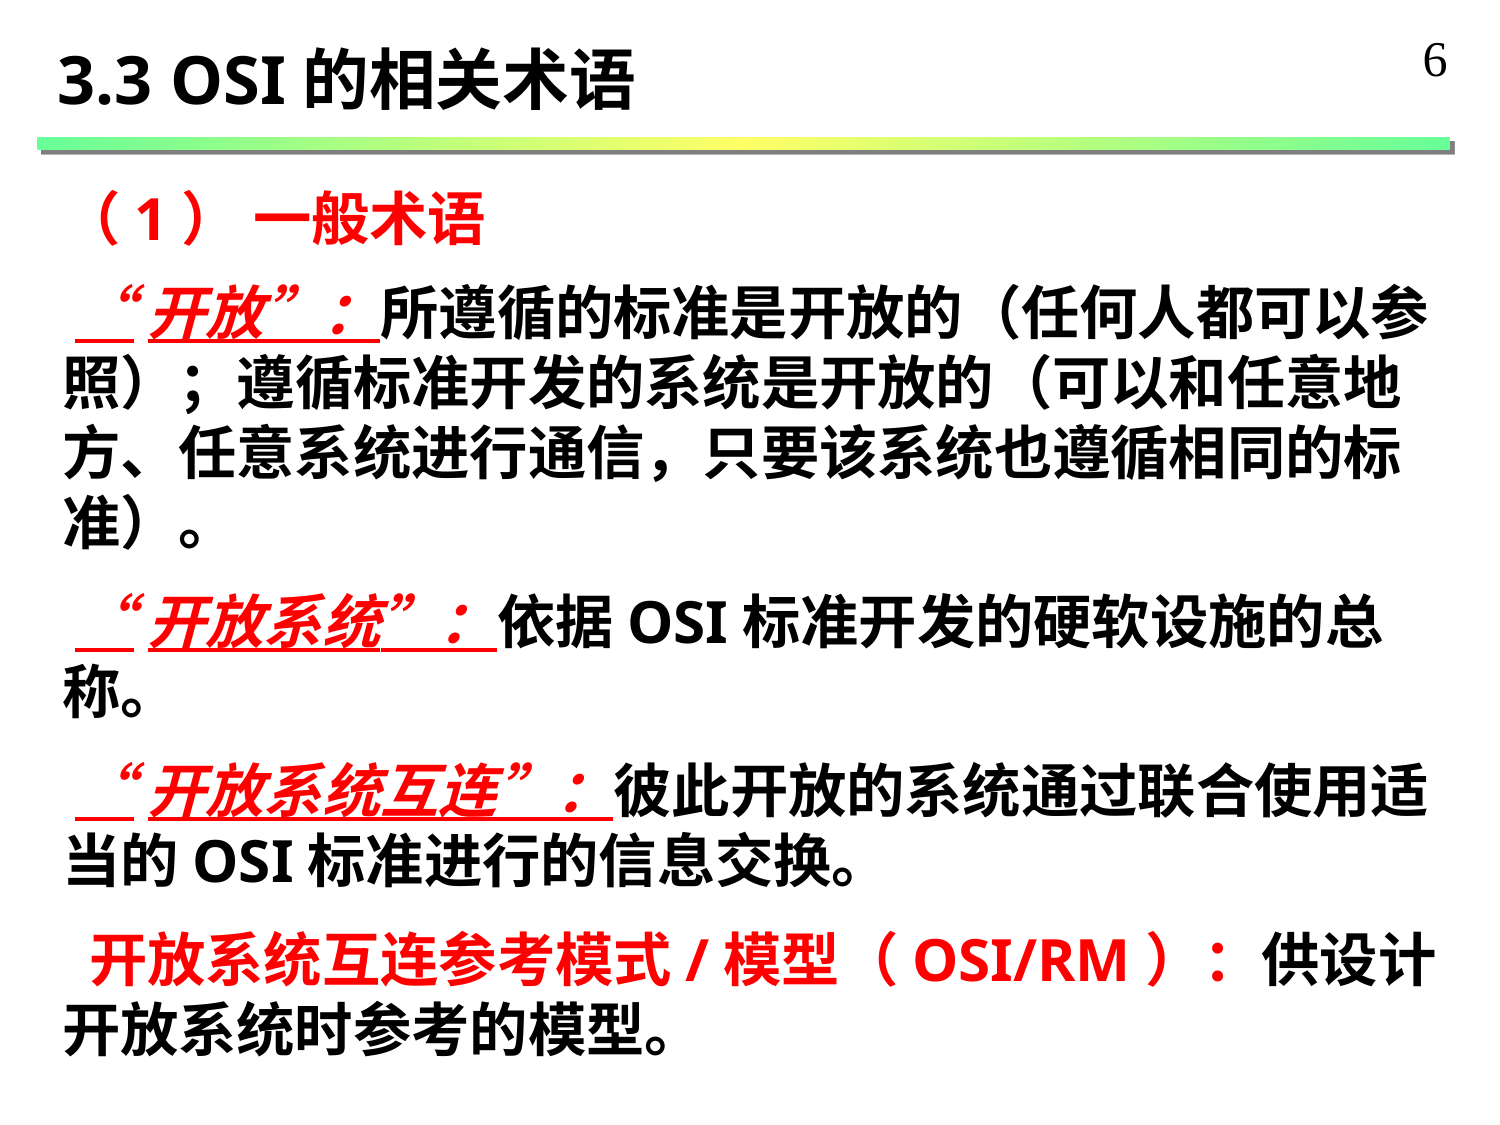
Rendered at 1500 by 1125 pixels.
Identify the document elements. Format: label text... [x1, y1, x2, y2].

text_box [37, 137, 1450, 150]
text_box 3.3 OSI的相关术语 [42, 30, 668, 126]
text_box （1） 一般术语 “开放”：所遵循的标准是开放的（任何人都可以参照）；遵循标准开发的系统是开放的（可以和任意地方、任意系统进行通信，只要该系统也遵循相同的标准）。 “开放系统”：依据OSI标准开发的硬软设施的总称。 “开放系统互连”：彼此开放的系统通过联合使用适当的OSI标准进行的信息交换。 开放系统互连参考模式/模型（OSI/RM）：供设计开放系统时参考的模型。 [47, 174, 1475, 1071]
text_box 6 [1407, 19, 1463, 94]
